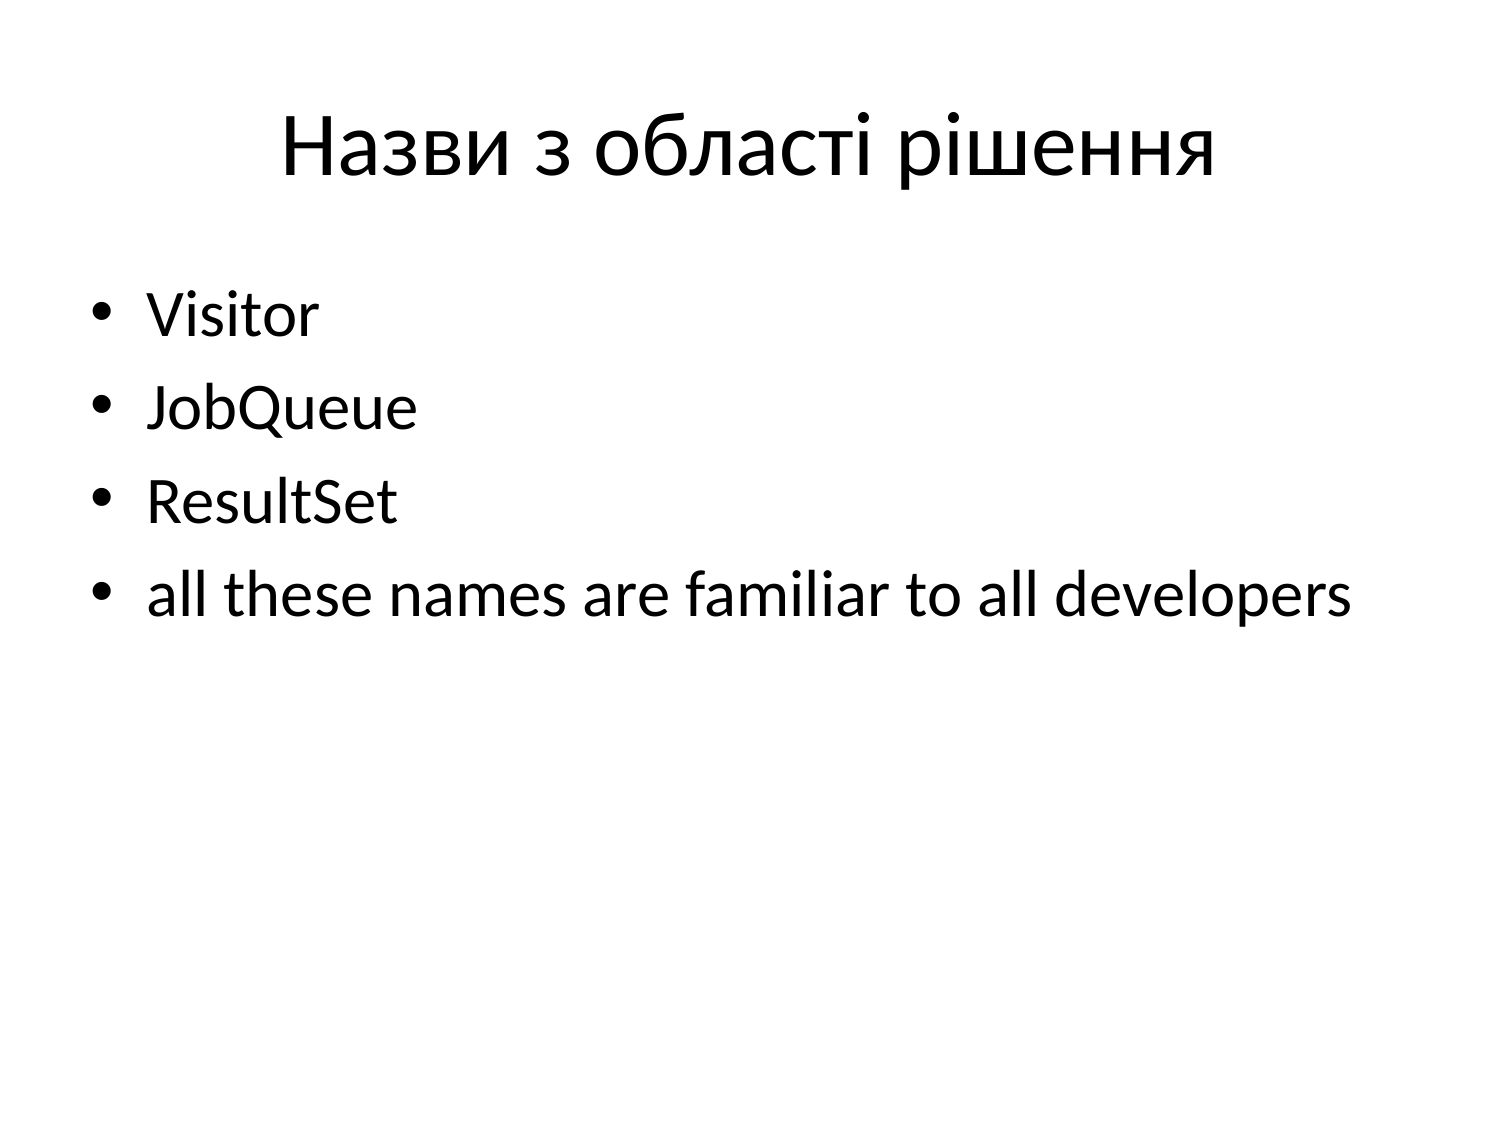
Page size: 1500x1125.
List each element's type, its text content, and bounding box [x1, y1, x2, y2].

list Visitor JobQueue ResultSet all these names are familiar to all developers [75, 262, 1425, 1005]
title Назви з області рішення [75, 45, 1425, 233]
